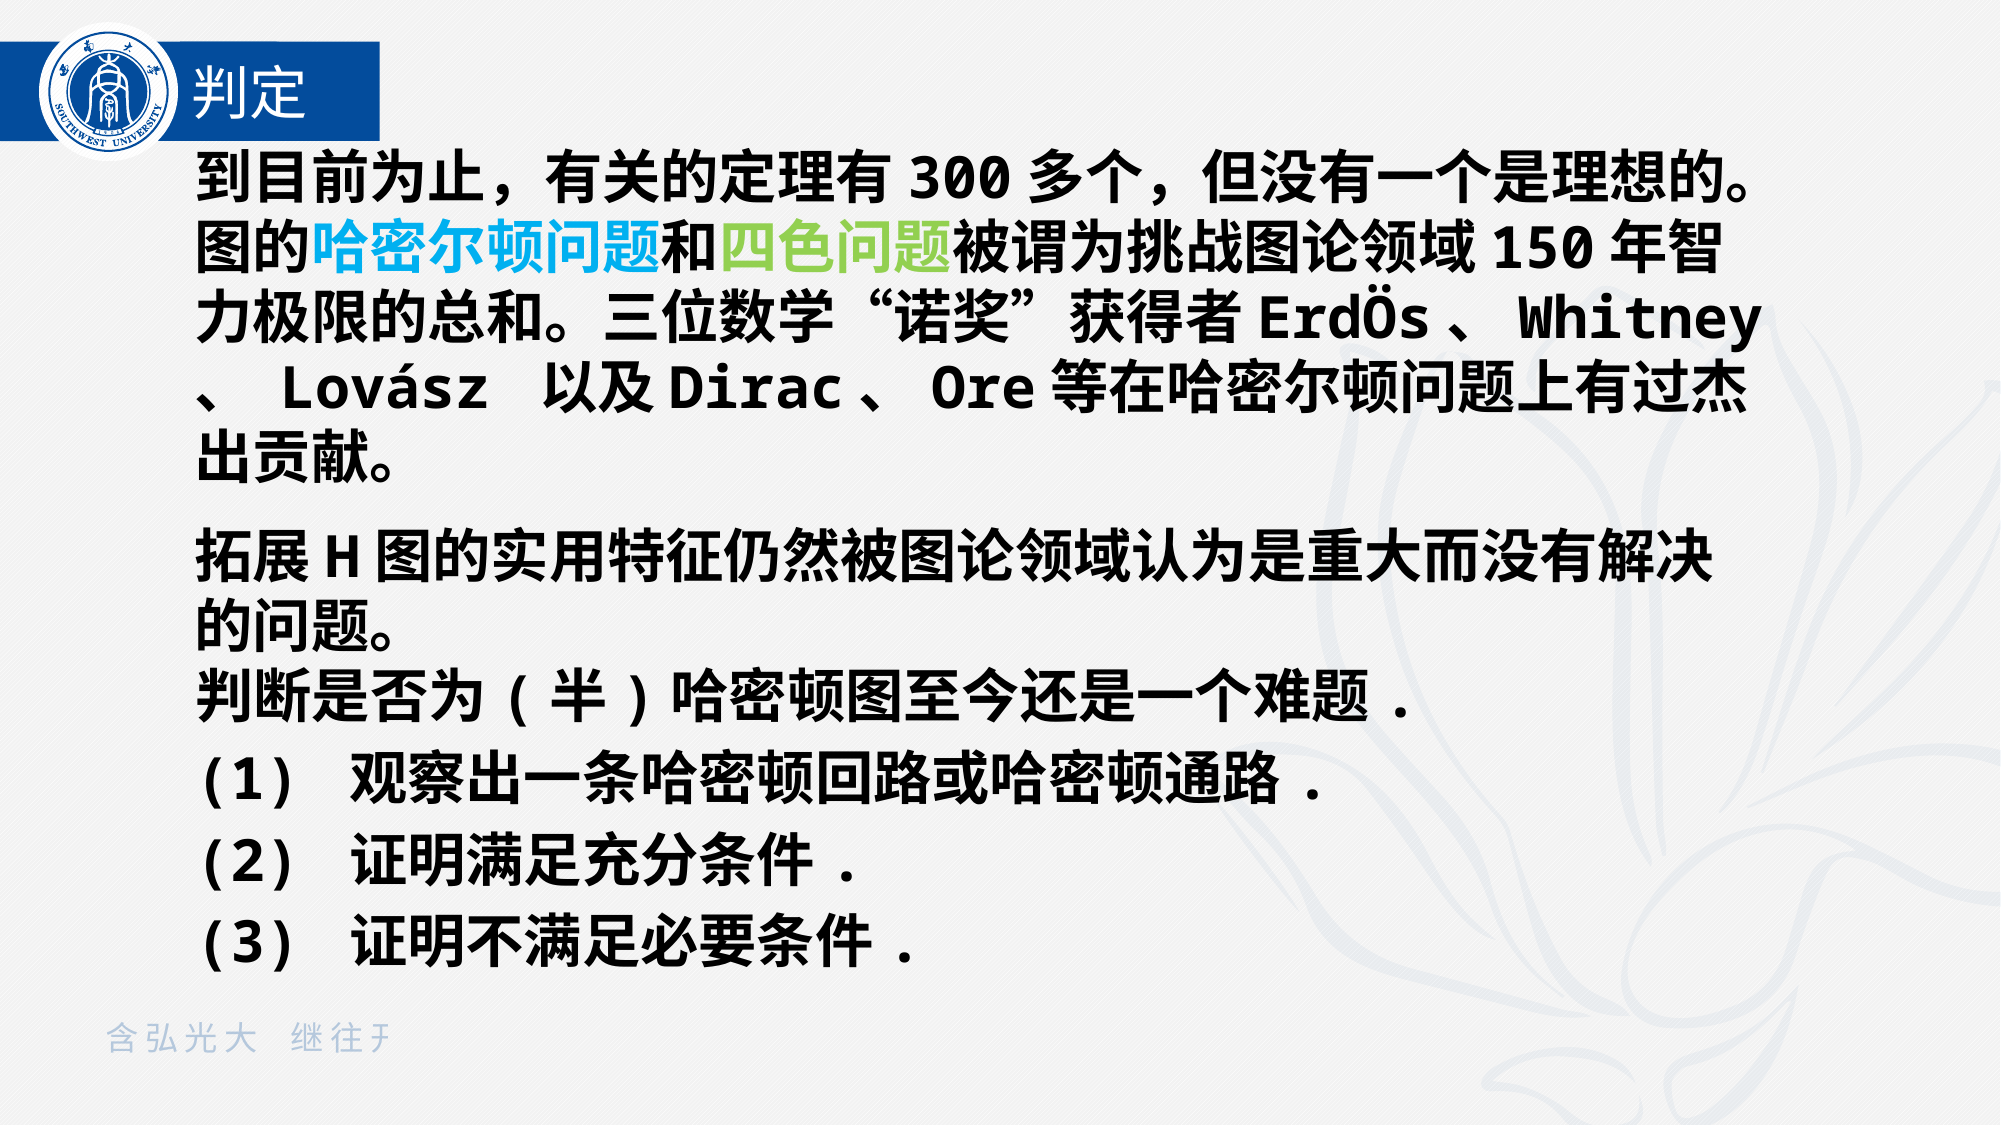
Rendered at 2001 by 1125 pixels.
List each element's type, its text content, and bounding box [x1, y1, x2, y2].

text_box 到目前为止，有关的定理有300多个，但没有一个是理想的。图的哈密尔顿问题和四色问题被谓为挑战图论领域150年智力极限的总和。三位数学“诺奖”获得者ErdÖs、Whitney 、 Lovász 以及Dirac、Ore等在哈密尔顿问题上有过杰出贡献。 拓展H图的实用特征仍然被图论领域认为是重大而没有解决的问题。 [180, 132, 1787, 667]
list 判定 [180, 41, 380, 132]
text_box 判断是否为(半)哈密顿图至今还是一个难题. (1) 观察出一条哈密顿回路或哈密顿通路. (2) 证明满足充分条件. (3) 证明不满足必要条件. [180, 652, 1554, 971]
